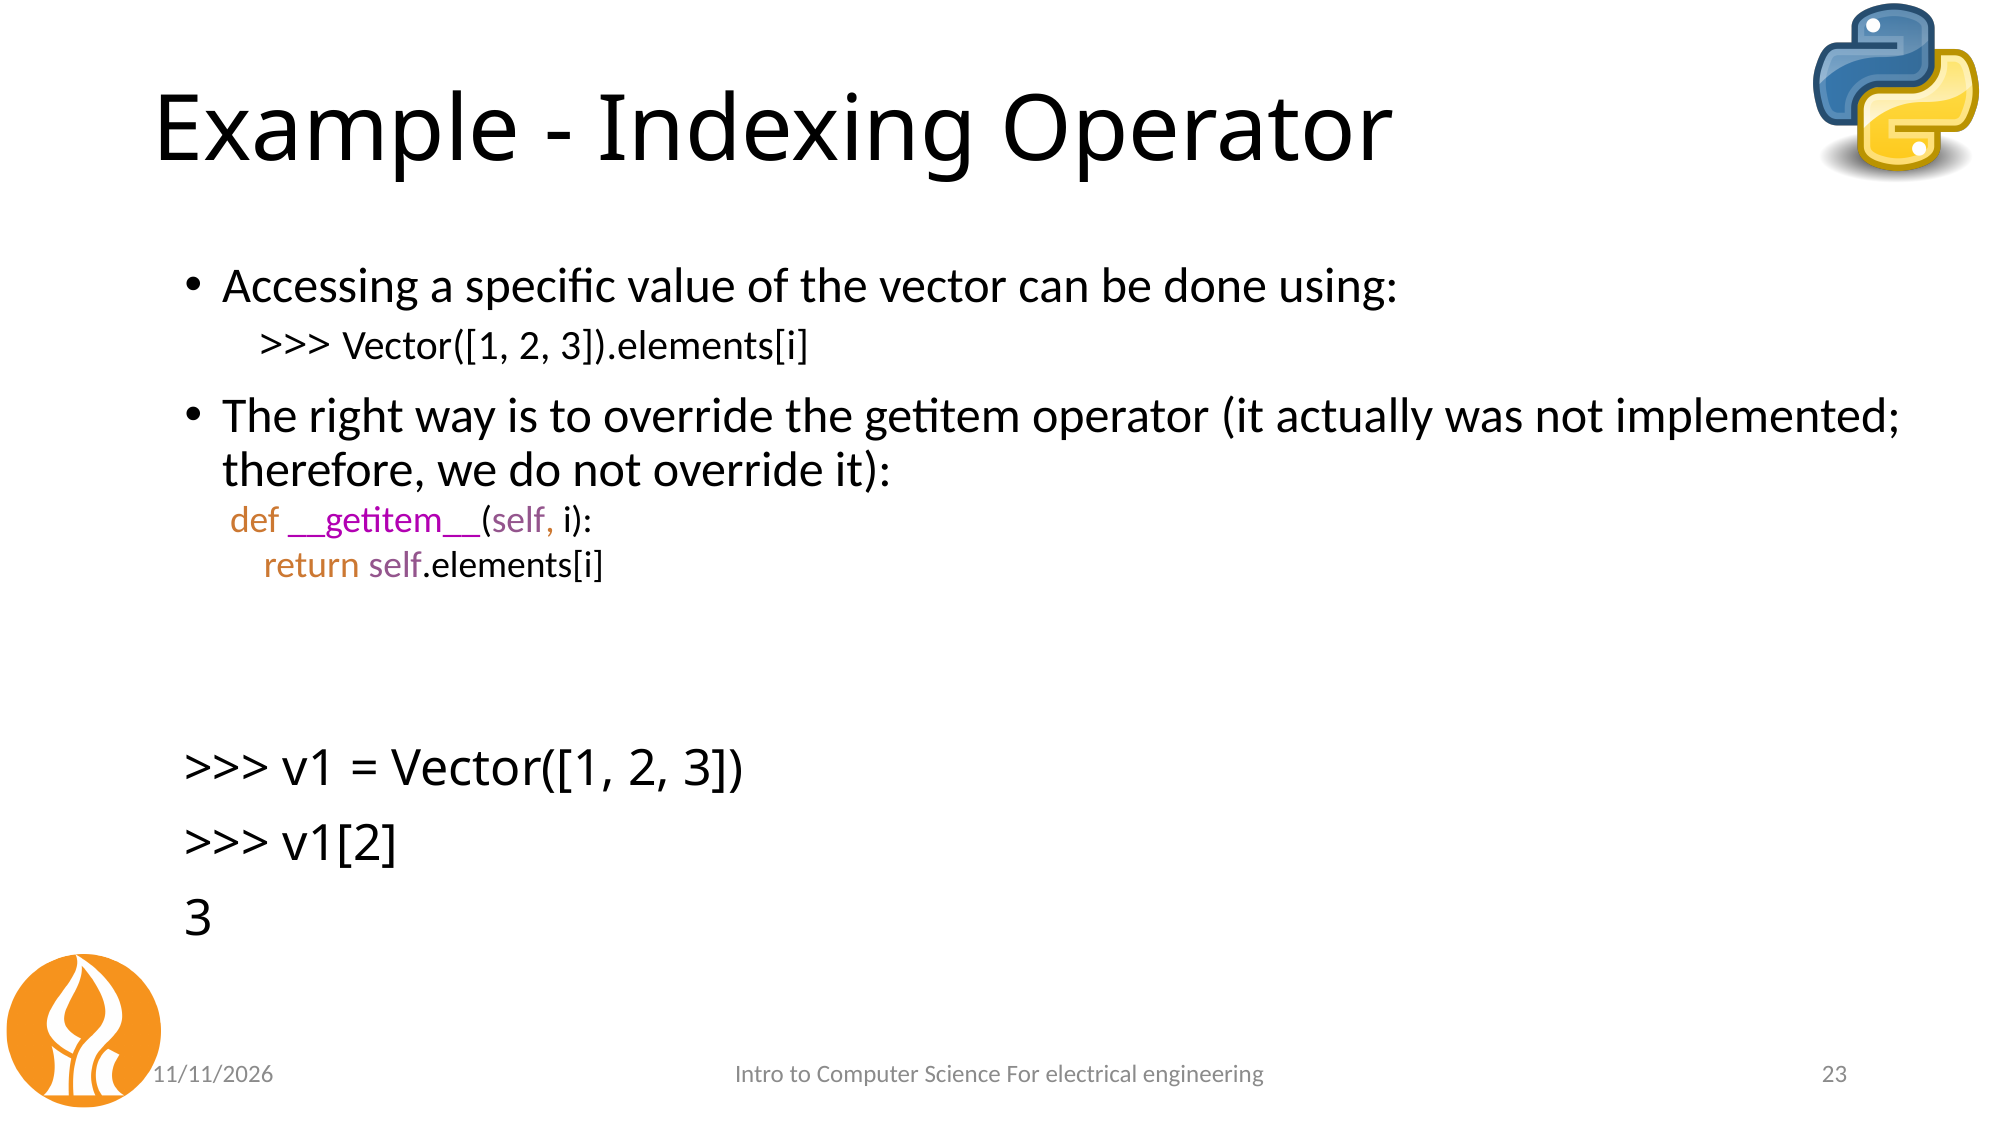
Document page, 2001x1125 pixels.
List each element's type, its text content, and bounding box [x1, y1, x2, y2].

slide_number 23 [1412, 1073, 1863, 1103]
title Example - Indexing Operator [137, 22, 1863, 240]
text_box def __getitem__(self, i): return self.elements[i] [215, 488, 1216, 593]
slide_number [137, 1042, 588, 1103]
footer Intro to Computer Science For electrical engineering [662, 1073, 1338, 1103]
text_box Accessing a specific value of the vector can be done using: >>> Vector([1, 2, 3]).elements[i] The right way is to override the getitem operator (it actually was not implemented; therefore, we do not override it): >>> v1 = Vector([1, 2, 3]) >>> v1[2] 3 [169, 251, 1937, 1073]
picture [1802, 0, 1990, 187]
picture [1, 948, 165, 1111]
